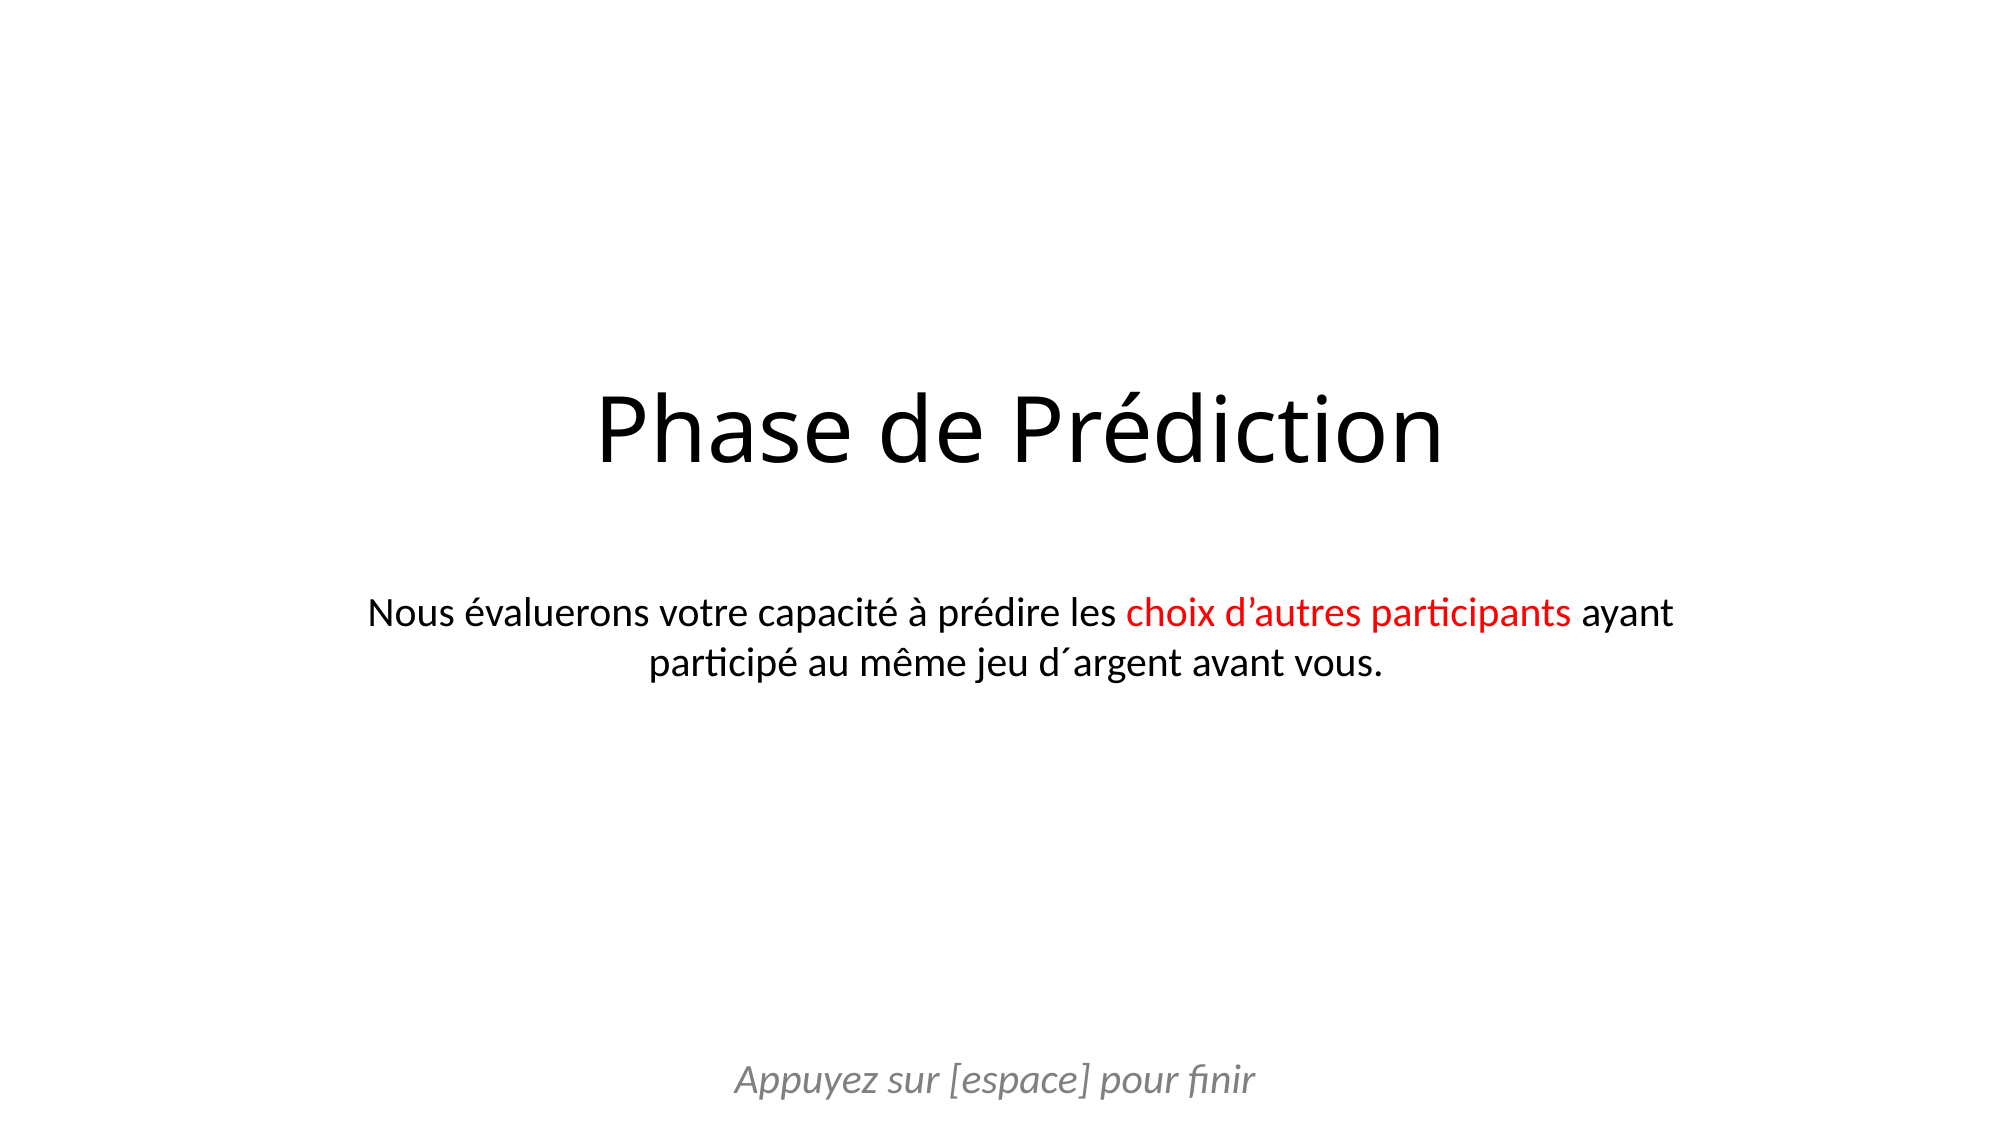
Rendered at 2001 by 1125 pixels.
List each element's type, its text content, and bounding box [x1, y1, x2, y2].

text_box Appuyez sur [espace] pour finir [719, 1044, 1271, 1110]
text_box Nous évaluerons votre capacité à prédire les choix d’autres participants ayant participé au même jeu d´argent avant vous. [323, 577, 1718, 693]
title Phase de Prédiction [446, 257, 1596, 577]
